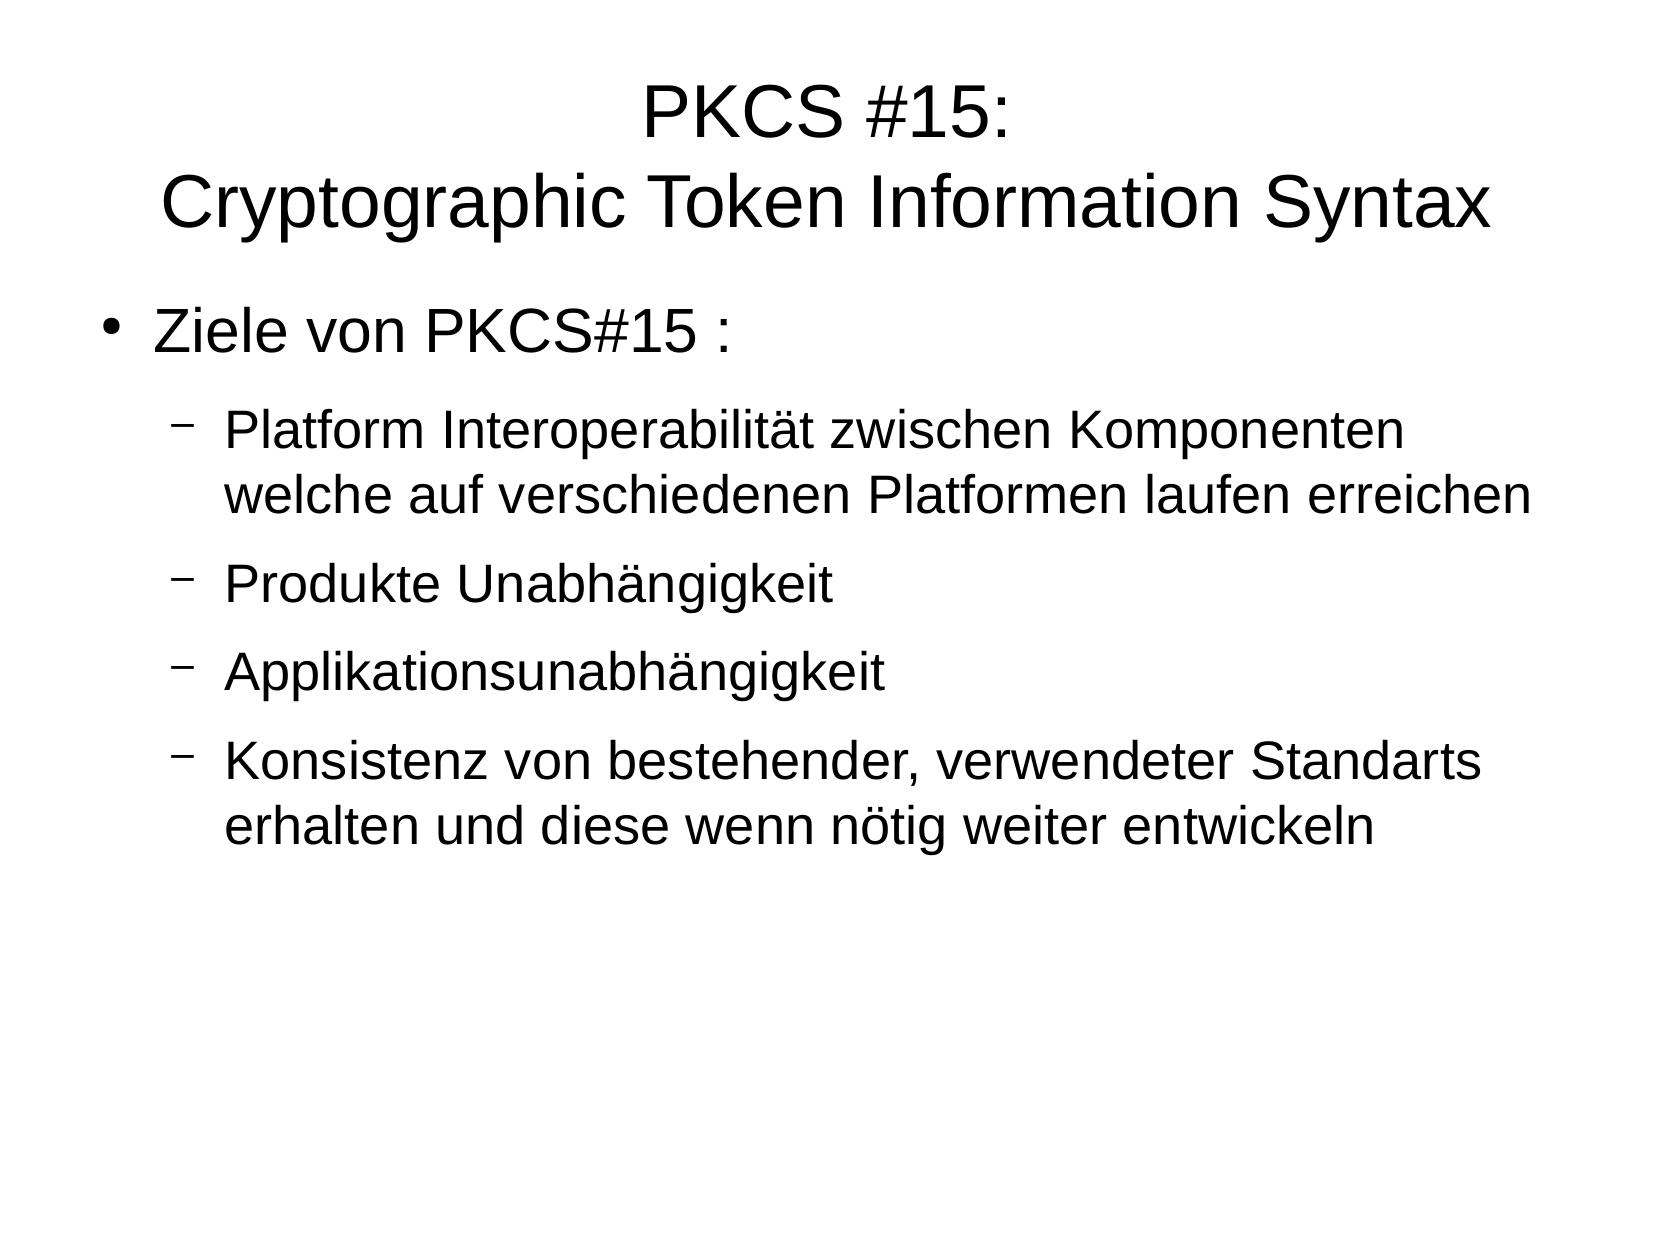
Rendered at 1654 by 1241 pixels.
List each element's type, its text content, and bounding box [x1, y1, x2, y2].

text_box PKCS #15: Cryptographic Token Information Syntax [82, 62, 1571, 243]
text_box Ziele von PKCS#15 : Platform Interoperabilität zwischen Komponenten welche auf verschiedenen Platformen laufen erreichen Produkte Unabhängigkeit Applikationsunabhängigkeit Konsistenz von bestehender, verwendeter Standarts erhalten und diese wenn nötig weiter entwickeln [82, 290, 1571, 1010]
